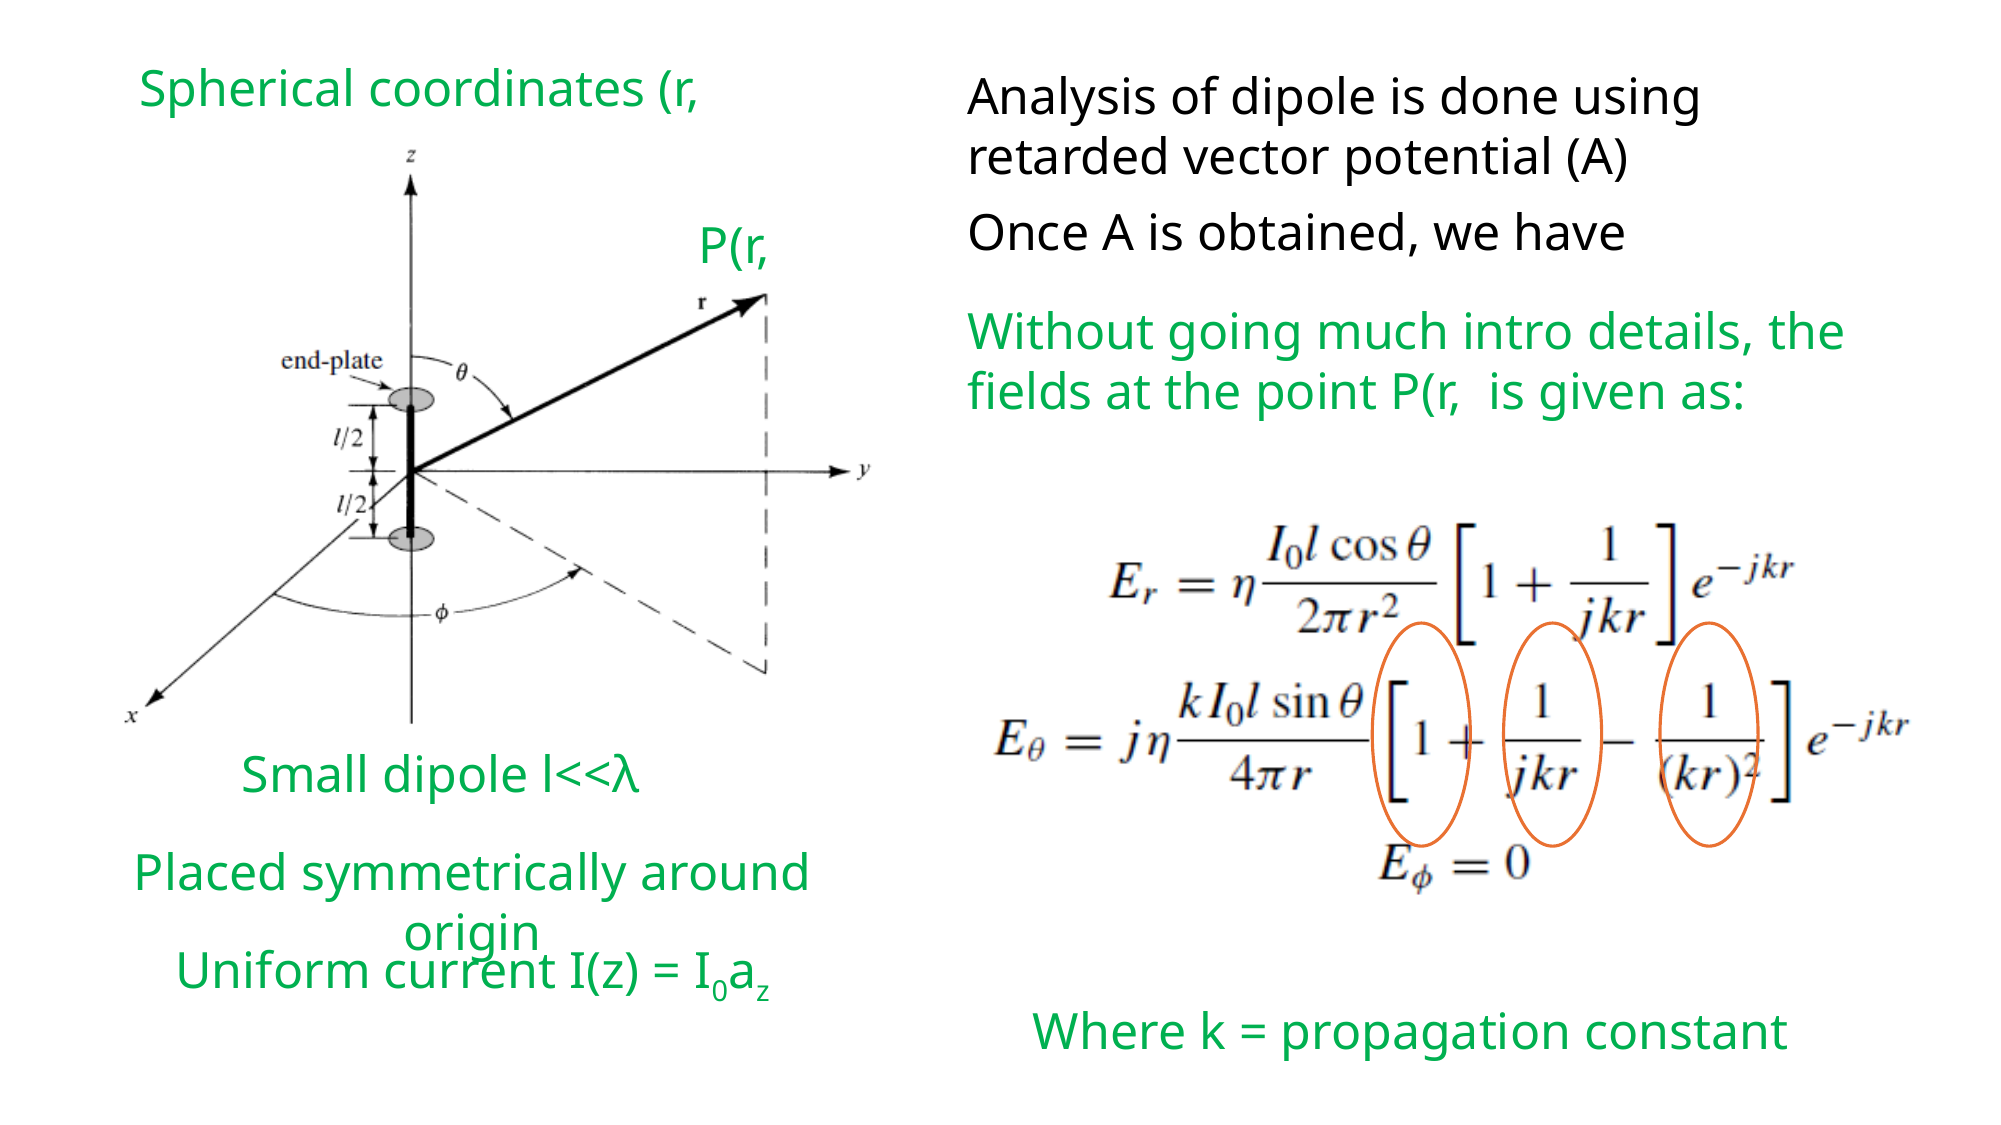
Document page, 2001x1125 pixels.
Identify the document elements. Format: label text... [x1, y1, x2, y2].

text_box Analysis of dipole is done using retarded vector potential (A) [952, 57, 1780, 192]
text_box Small dipole l<<λ [95, 736, 785, 810]
picture [28, 124, 887, 736]
picture [968, 507, 1942, 920]
text_box Placed symmetrically around origin [58, 832, 887, 931]
text_box Uniform current I(z) = I0az [58, 931, 887, 1015]
